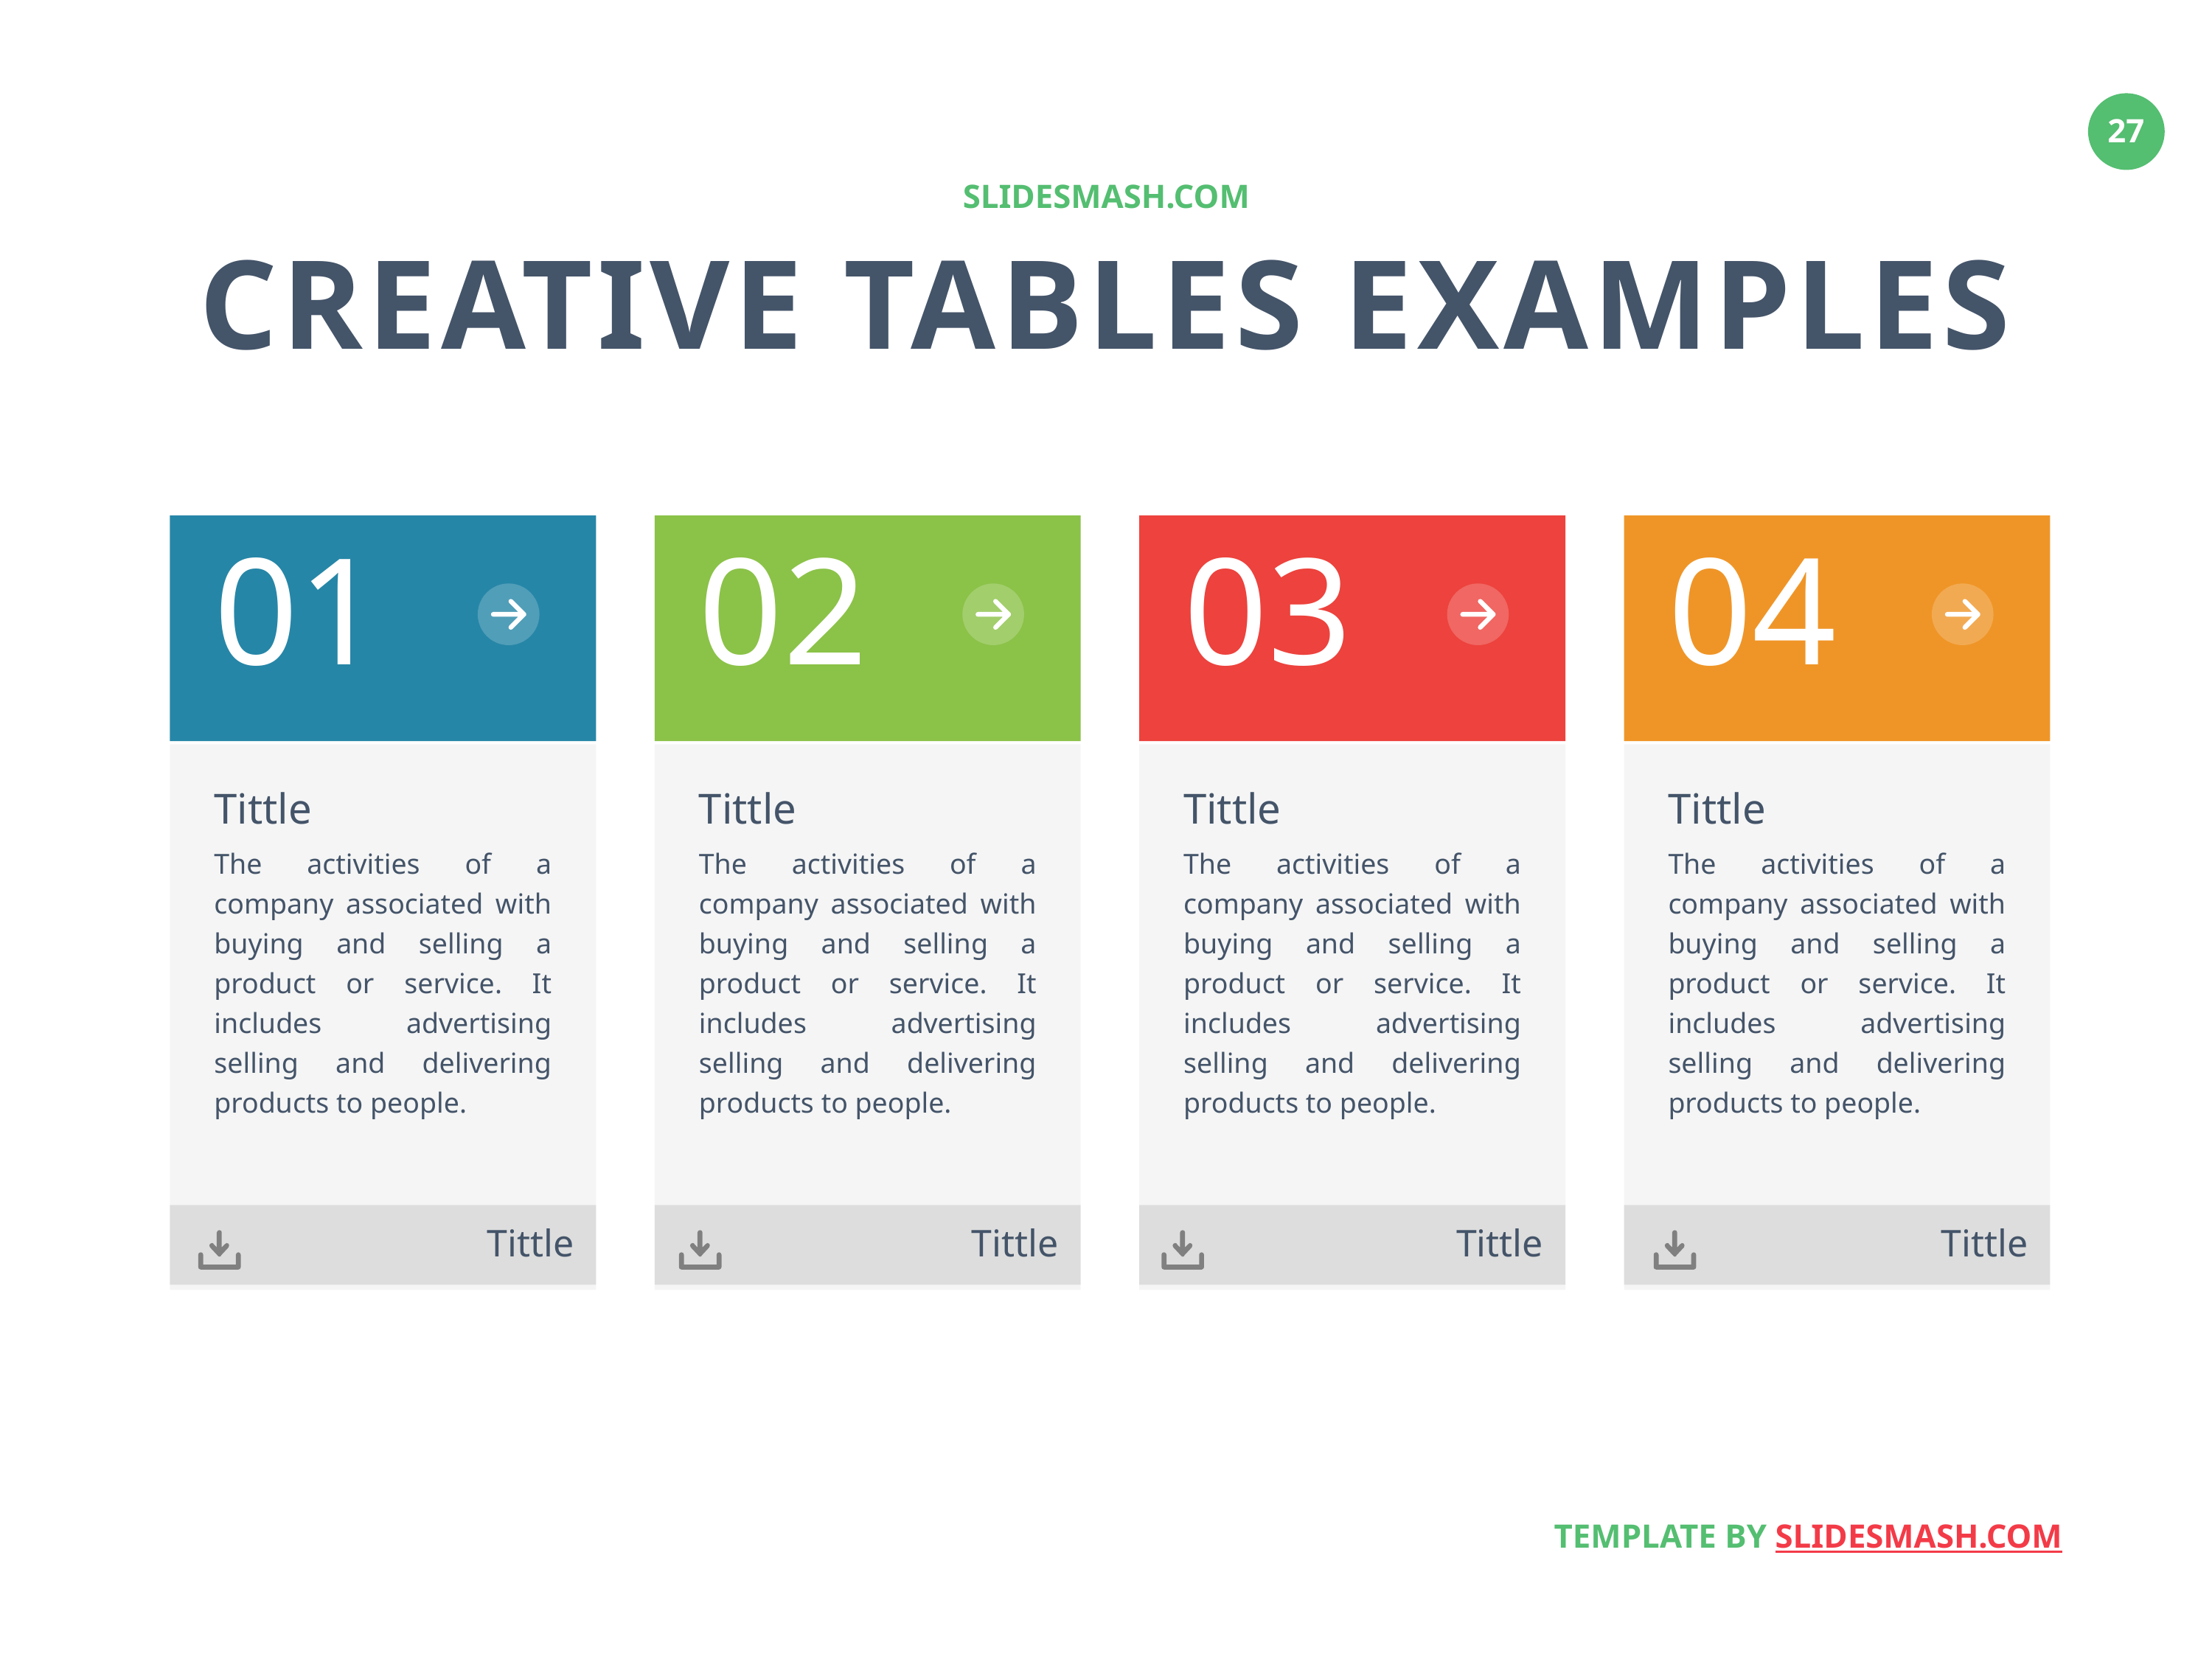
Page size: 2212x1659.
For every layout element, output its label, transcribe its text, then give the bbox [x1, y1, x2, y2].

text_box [1447, 583, 1509, 645]
text_box Tittle The activities of a company associated with buying and selling a product or service. It includes advertising selling and delivering products to people. [654, 1285, 1082, 1290]
text_box Tittle The activities of a company associated with buying and selling a product or service. It includes advertising selling and delivering products to people. [1623, 1285, 2051, 1290]
text_box [209, 1230, 229, 1257]
text_box 02 [654, 515, 1082, 742]
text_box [477, 583, 540, 645]
text_box Tittle The activities of a company associated with buying and selling a product or service. It includes advertising selling and delivering products to people. [169, 743, 597, 1204]
text_box Tittle The activities of a company associated with buying and selling a product or service. It includes advertising selling and delivering products to people. [1138, 743, 1566, 1204]
text_box 01 [169, 515, 597, 742]
text_box Tittle The activities of a company associated with buying and selling a product or service. It includes advertising selling and delivering products to people. [169, 1285, 597, 1290]
text_box [1172, 1230, 1193, 1257]
text_box 03 [1138, 515, 1566, 742]
text_box 04 [1623, 515, 2051, 742]
text_box [1161, 1252, 1204, 1270]
text_box Tittle [654, 1204, 1082, 1285]
text_box Tittle The activities of a company associated with buying and selling a product or service. It includes advertising selling and delivering products to people. [654, 743, 1082, 1204]
text_box Tittle [1138, 1204, 1566, 1285]
text_box CREATIVE TABLES EXAMPLES [198, 226, 2014, 374]
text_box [962, 583, 1024, 645]
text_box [1931, 583, 1994, 645]
text_box [1664, 1230, 1685, 1257]
text_box [689, 1230, 710, 1257]
text_box SLIDESMASH.COM [962, 175, 1250, 215]
text_box [198, 1252, 241, 1270]
text_box Tittle The activities of a company associated with buying and selling a product or service. It includes advertising selling and delivering products to people. [1623, 743, 2051, 1204]
text_box Tittle [1623, 1204, 2051, 1285]
text_box Tittle [169, 1204, 597, 1285]
text_box [678, 1252, 722, 1270]
text_box [1653, 1252, 1697, 1270]
text_box Tittle The activities of a company associated with buying and selling a product or service. It includes advertising selling and delivering products to people. [1138, 1285, 1566, 1290]
